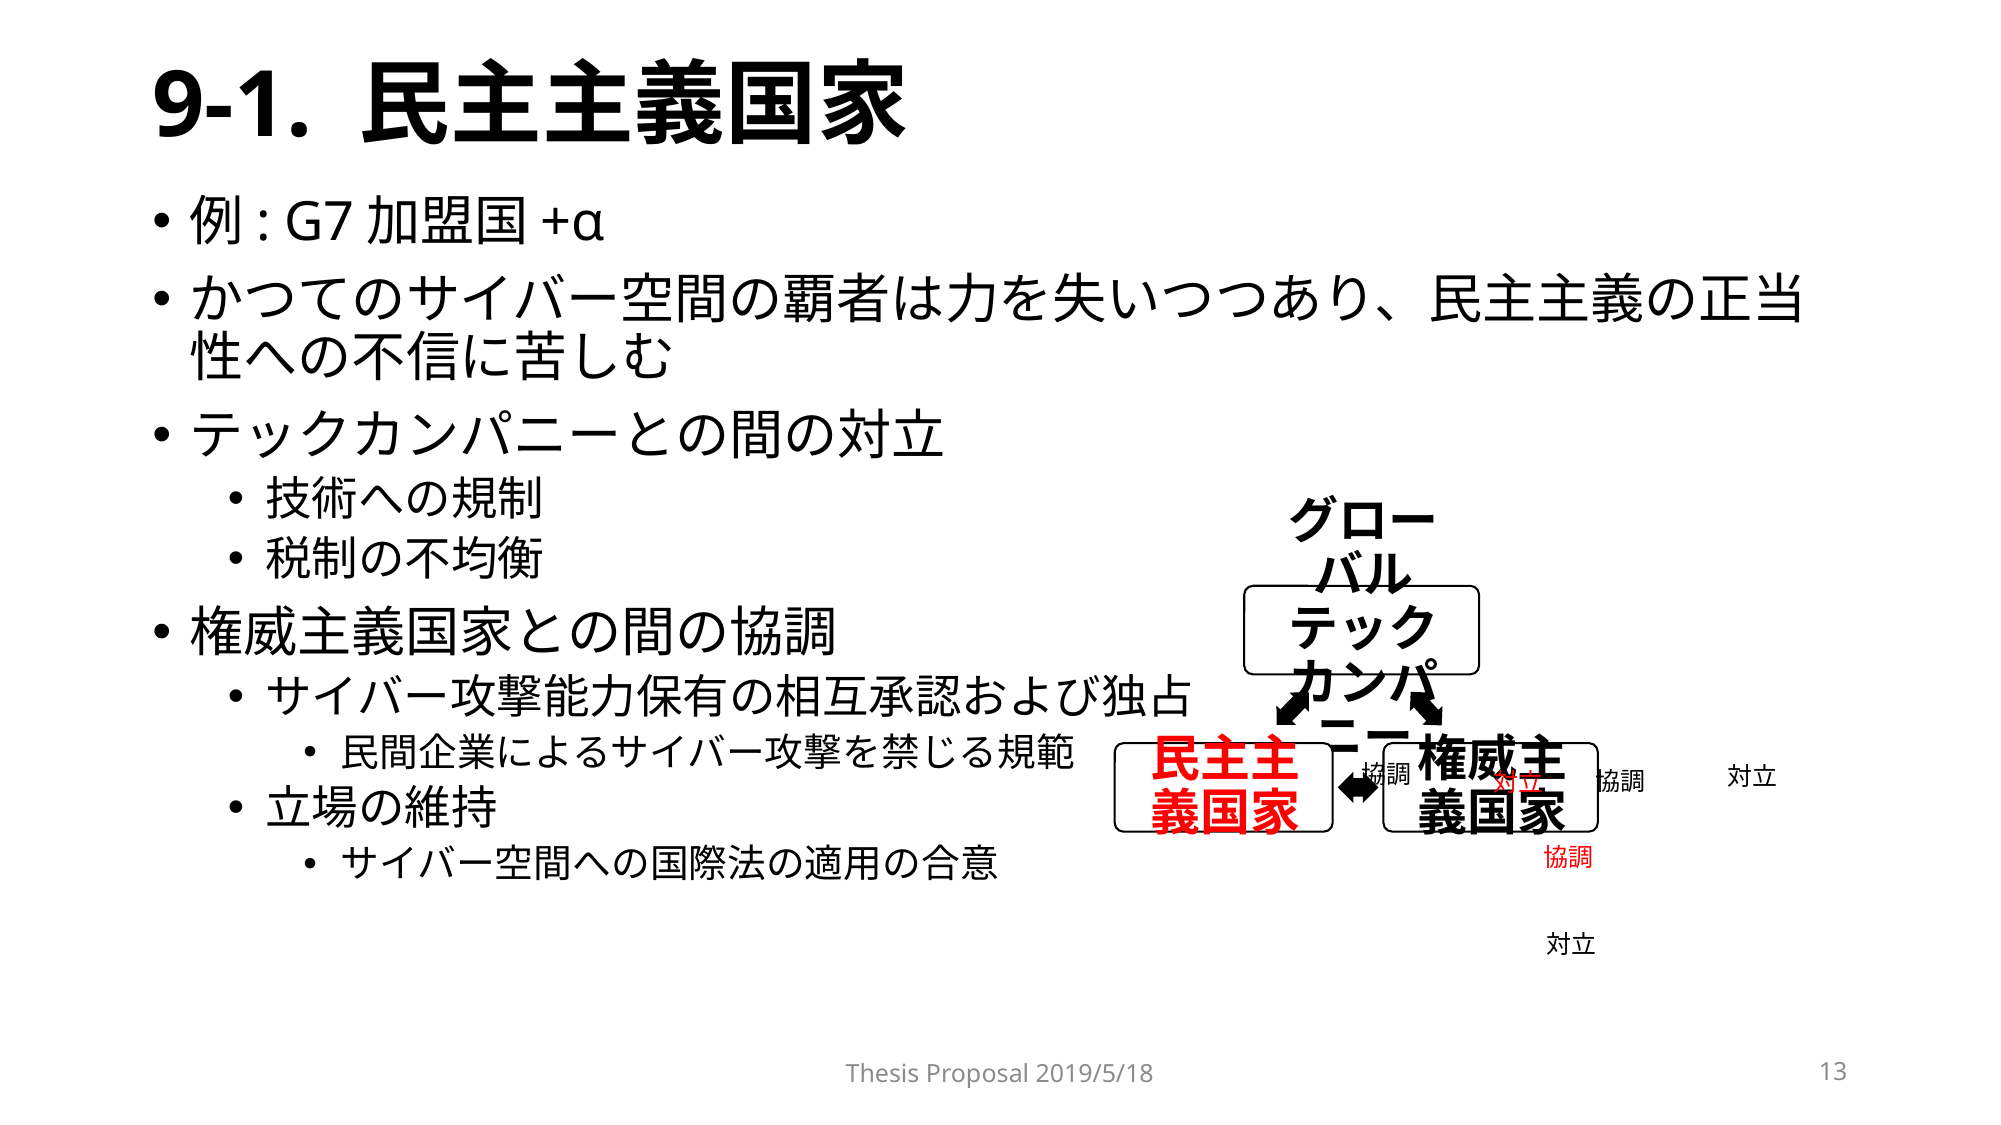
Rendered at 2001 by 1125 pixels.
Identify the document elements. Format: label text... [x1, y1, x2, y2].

list 例: G7加盟国+α かつてのサイバー空間の覇者は力を失いつつあり、民主主義の正当性への不信に苦しむ テックカンパニーとの間の対立 技術への規制 税制の不均衡 権威主義国家との間の協調 サイバー攻撃能力保有の相互承認および独占 民間企業によるサイバー攻撃を禁じる規範 立場の維持 サイバー空間への国際法の適用の合意 [137, 186, 1863, 901]
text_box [1074, 585, 2000, 1113]
title 9-1. 民主主義国家 [137, 0, 1863, 186]
footer Thesis Proposal 2019/5/18 [662, 1042, 1074, 1103]
